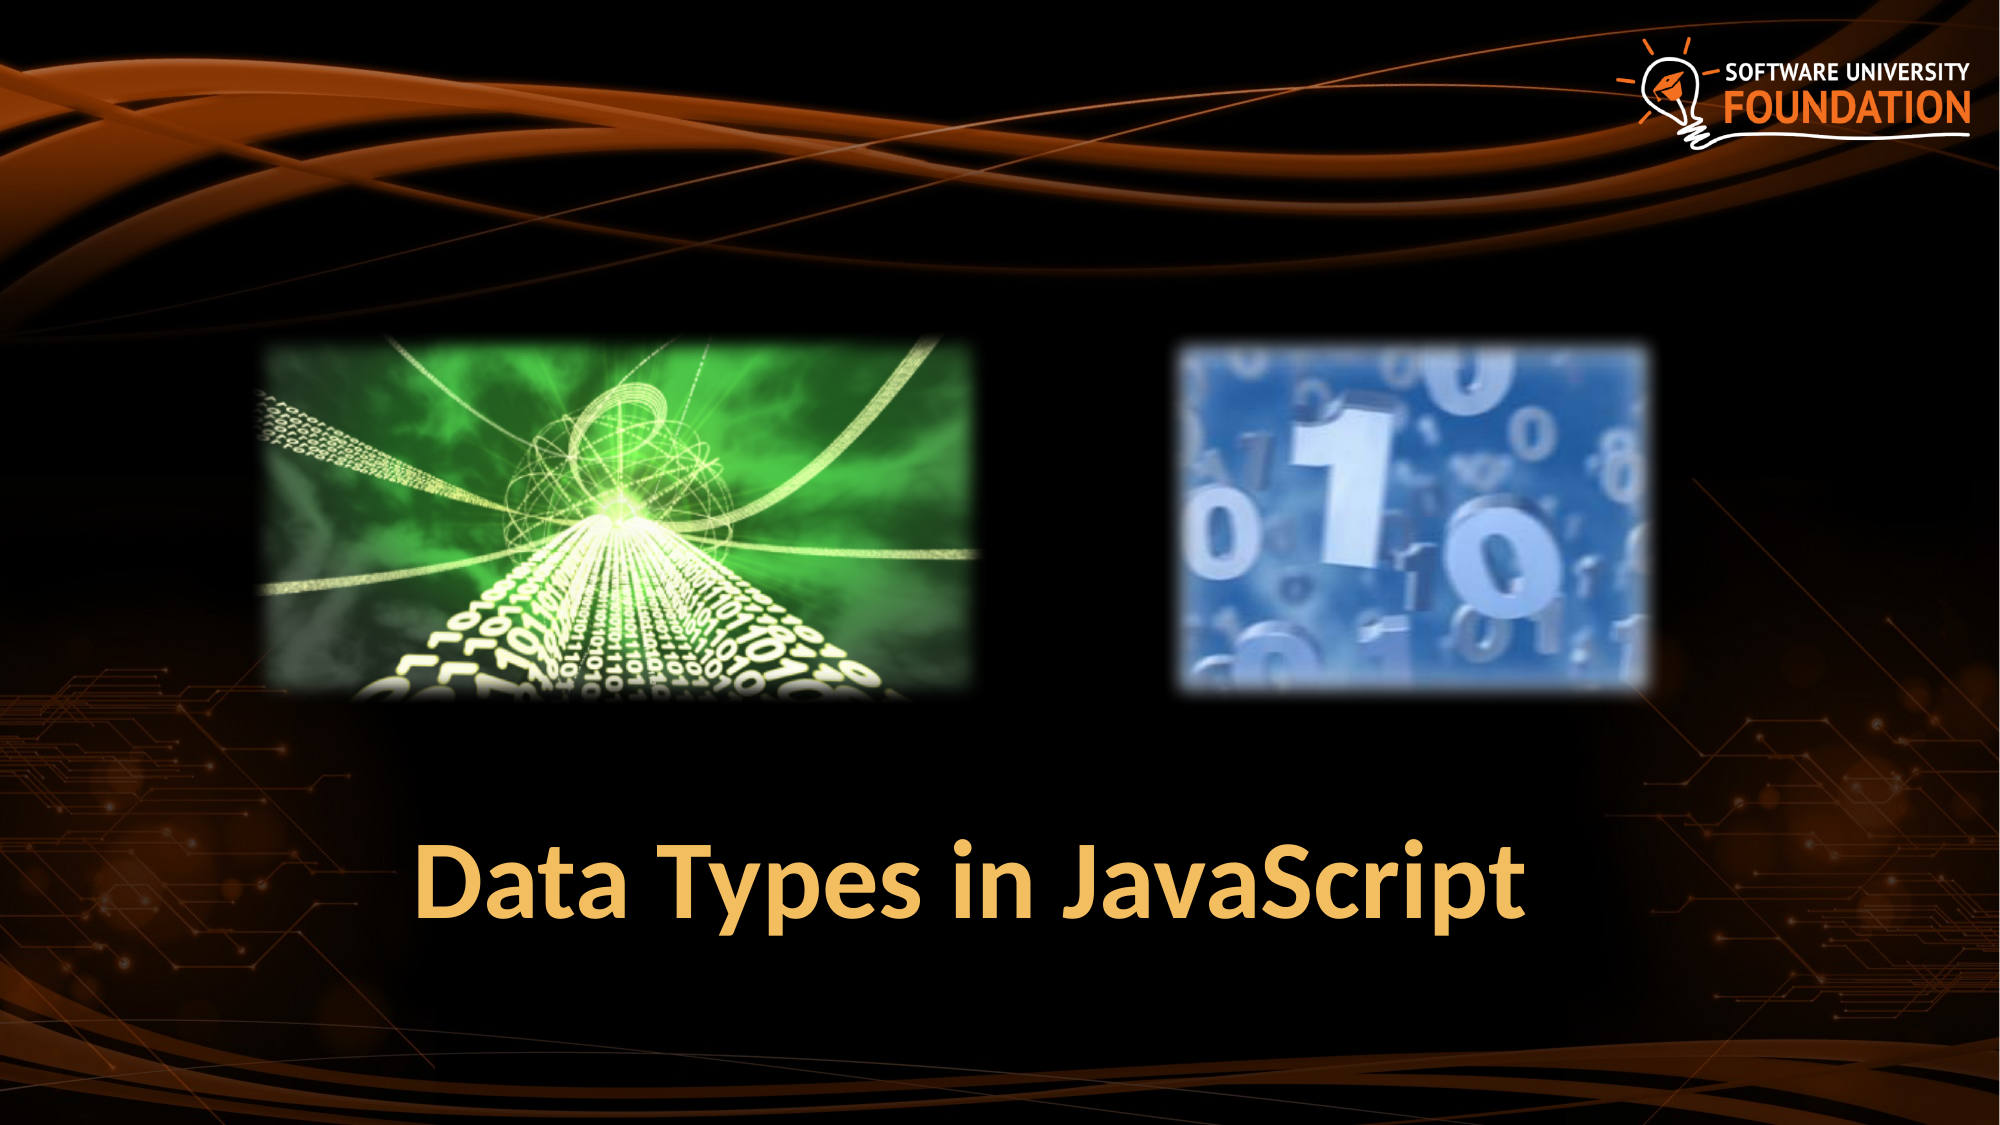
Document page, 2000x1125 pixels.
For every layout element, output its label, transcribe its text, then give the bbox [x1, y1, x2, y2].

picture [0, 0, 2000, 1125]
title Data Types in JavaScript [237, 812, 1704, 948]
